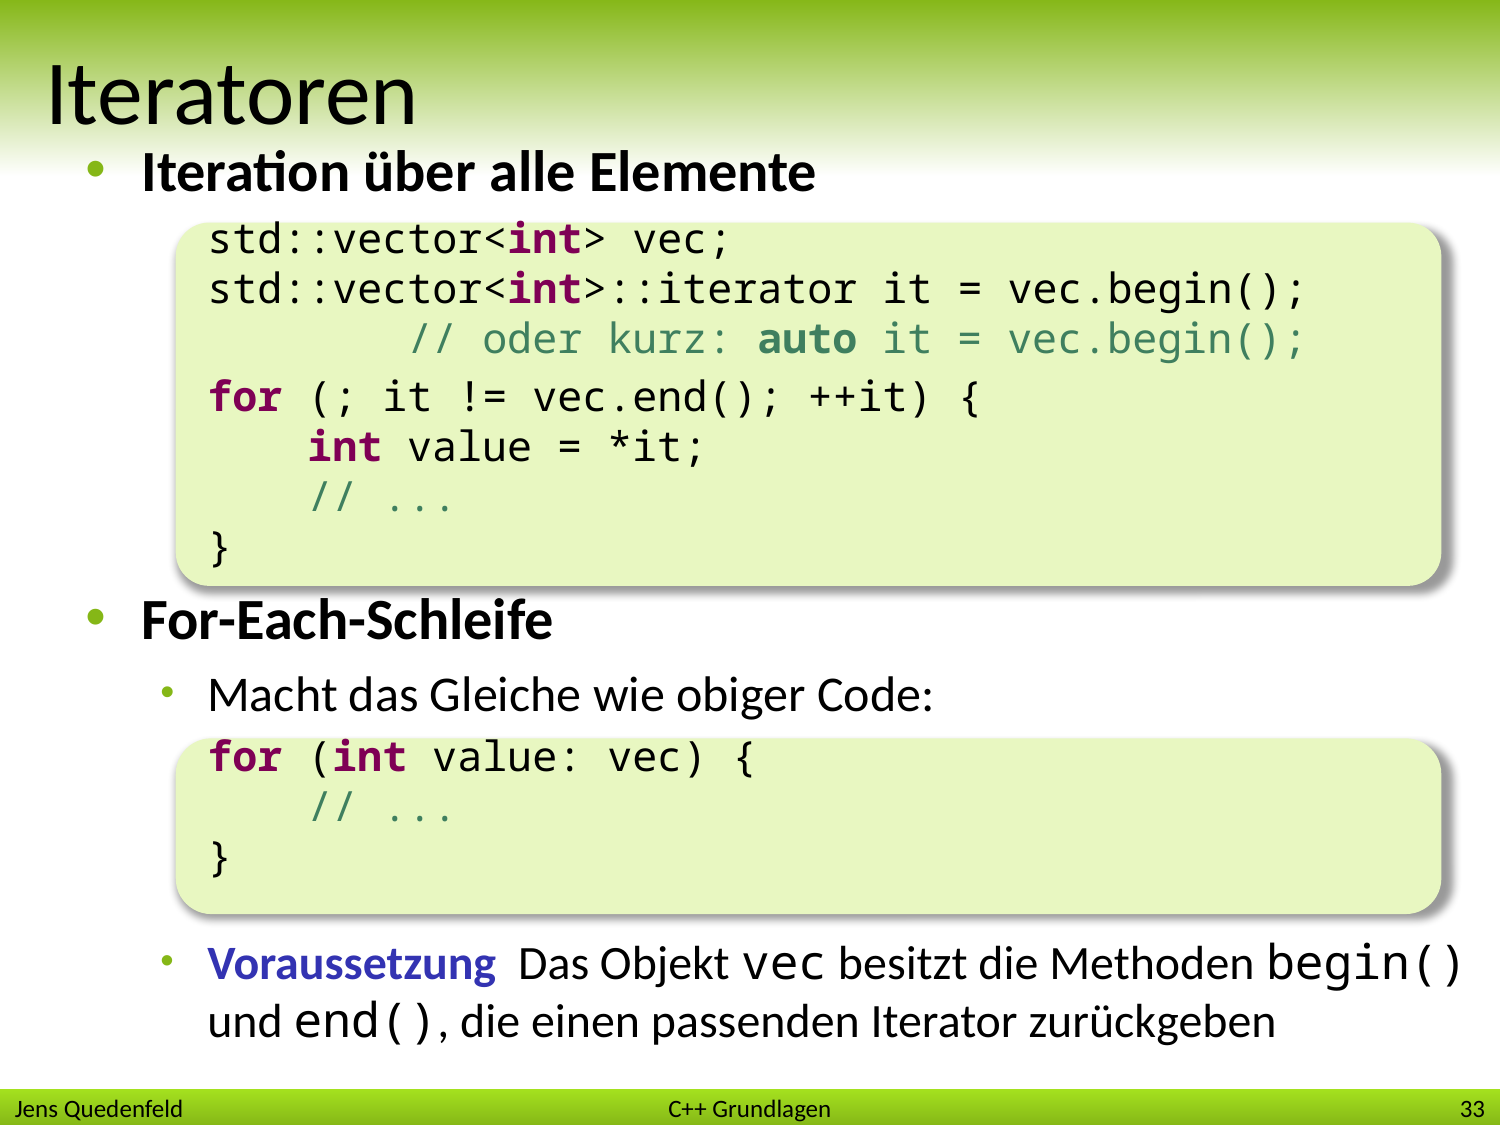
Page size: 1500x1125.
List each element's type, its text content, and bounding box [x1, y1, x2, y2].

list Iteration über alle Elemente std::vector<int> vec; std::vector<int>::iterator it = vec.begin(); // oder kurz: auto it = vec.begin(); for (; it != vec.end(); ++it) { int value = *it; // ... } For-Each-Schleife Macht das Gleiche wie obiger Code: for (int value: vec) { // ... } Voraussetzung Das Objekt vec besitzt die Methoden begin() und end(), die einen passenden Iterator zurückgeben [70, 174, 1500, 1006]
title Iteratoren [0, 0, 1430, 177]
